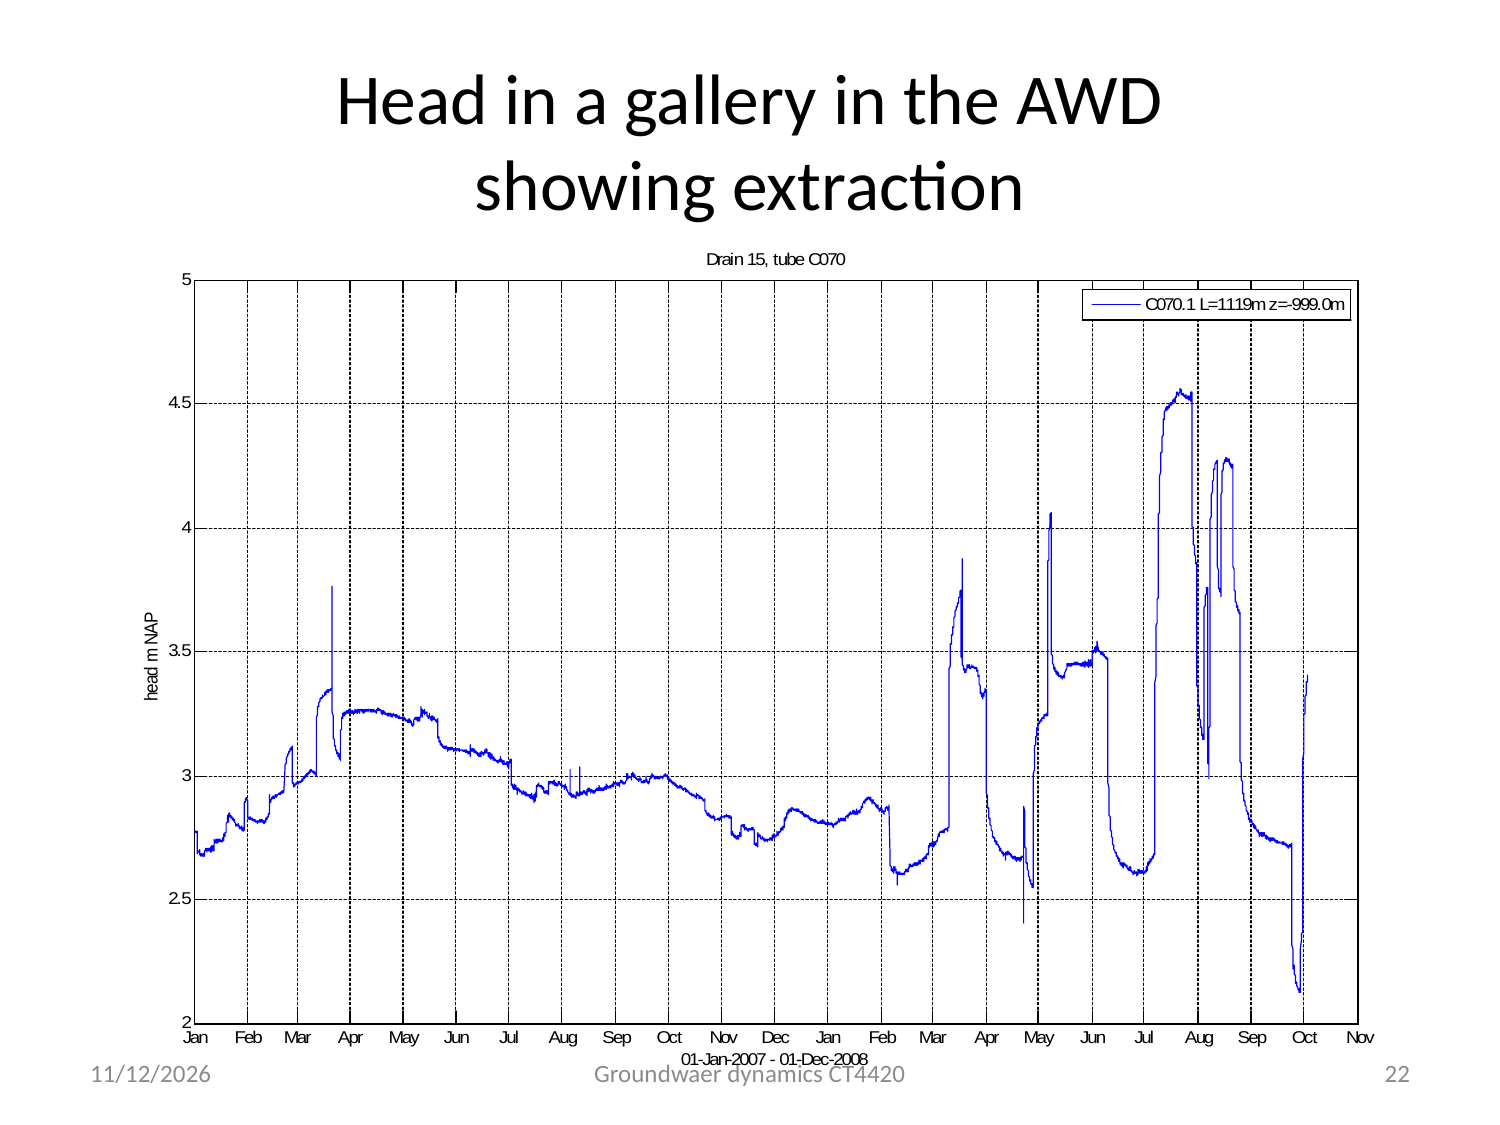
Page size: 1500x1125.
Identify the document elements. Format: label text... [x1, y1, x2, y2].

picture [0, 212, 1500, 1125]
title Head in a gallery in the AWD showing extraction [75, 45, 1425, 210]
